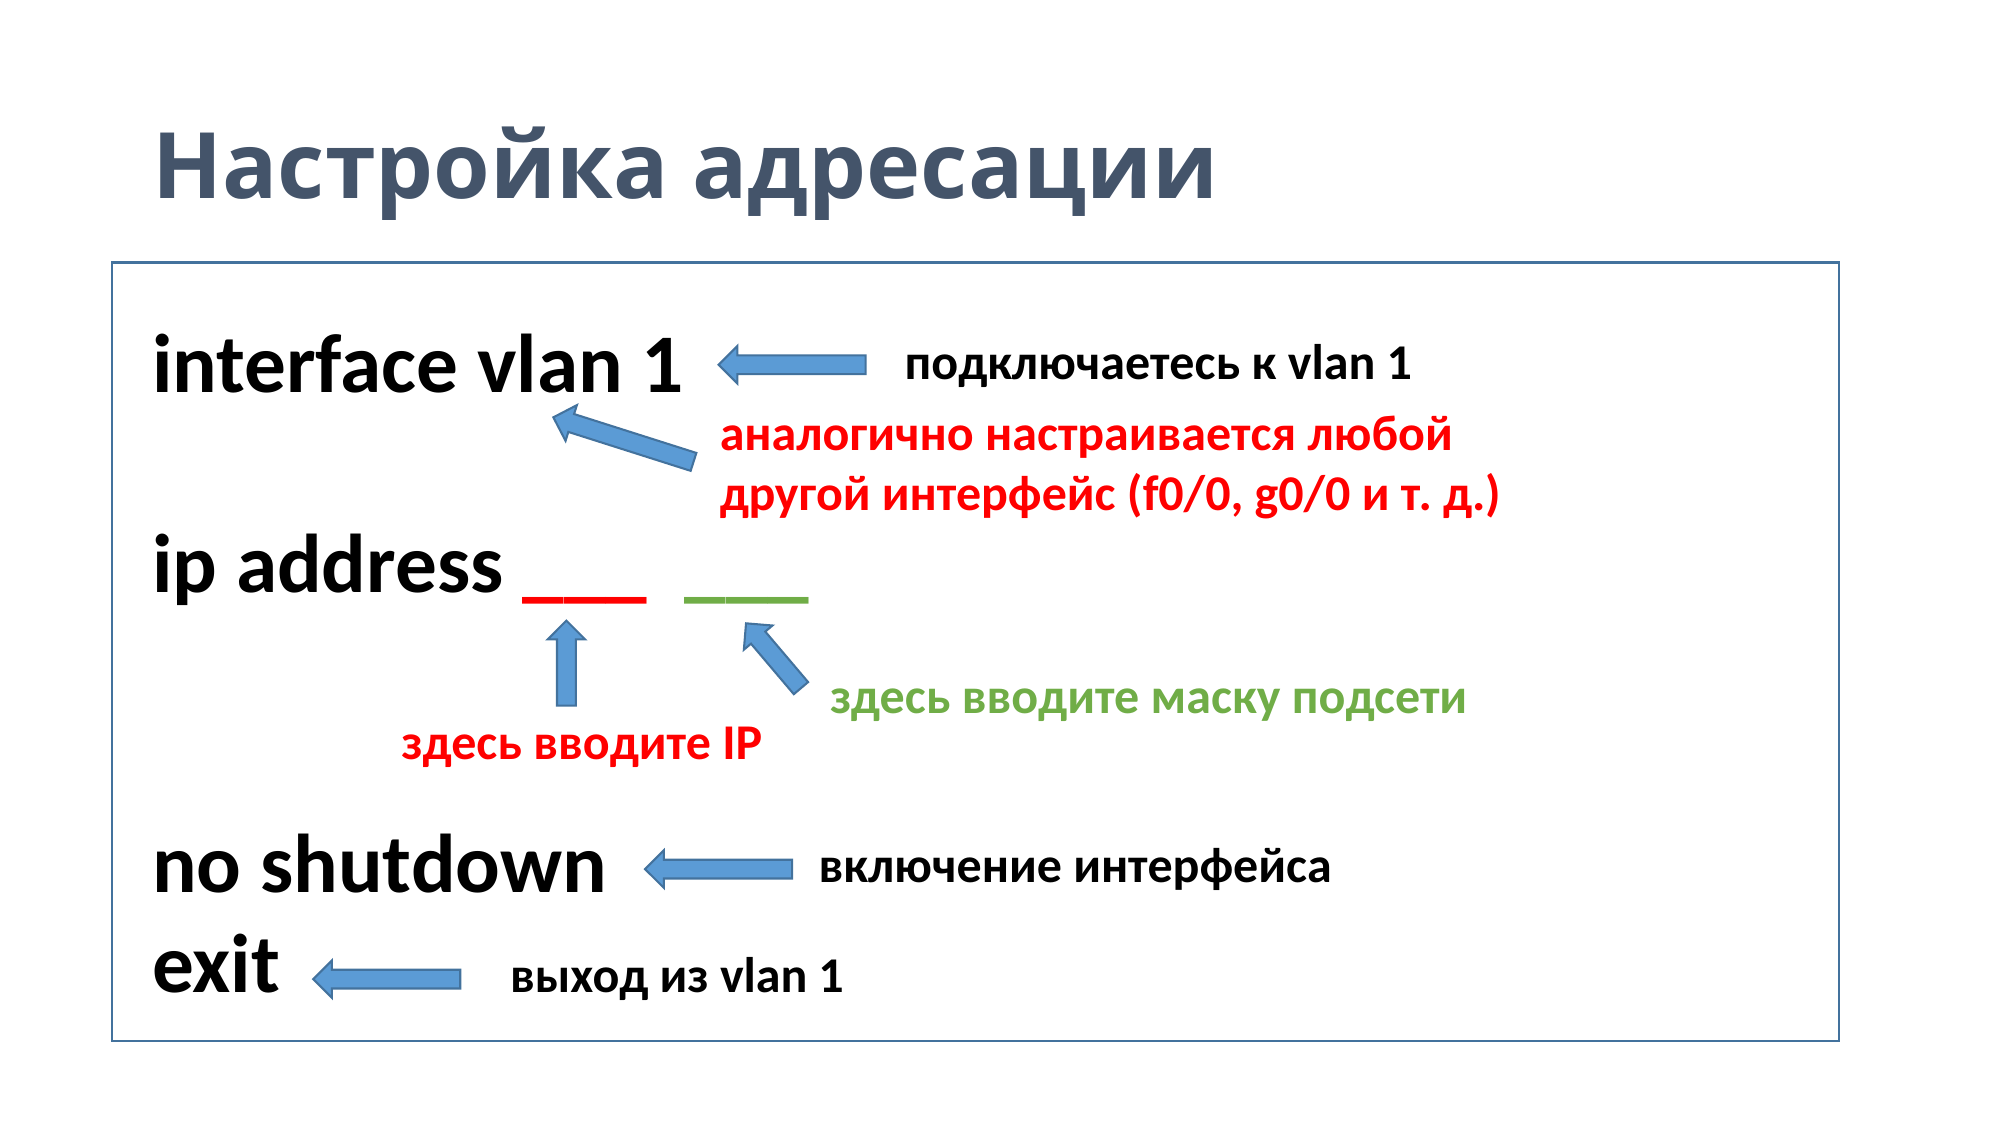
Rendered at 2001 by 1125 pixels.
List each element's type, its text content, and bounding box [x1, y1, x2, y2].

text_box здесь вводите маску подсети [815, 655, 1824, 731]
text_box аналогично настраивается любой другой интерфейс (f0/0, g0/0 и т. д.) [705, 392, 1601, 588]
text_box [111, 261, 1840, 1042]
text_box включение интерфейса [803, 824, 1513, 900]
text_box [742, 622, 810, 696]
title Настройка адресации [137, 59, 1863, 278]
text_box [551, 403, 698, 473]
text_box [311, 957, 462, 1001]
text_box выход из vlan 1 [495, 935, 1205, 1011]
text_box [643, 847, 794, 891]
text_box [545, 619, 588, 701]
text_box здесь вводите IP [386, 701, 799, 777]
